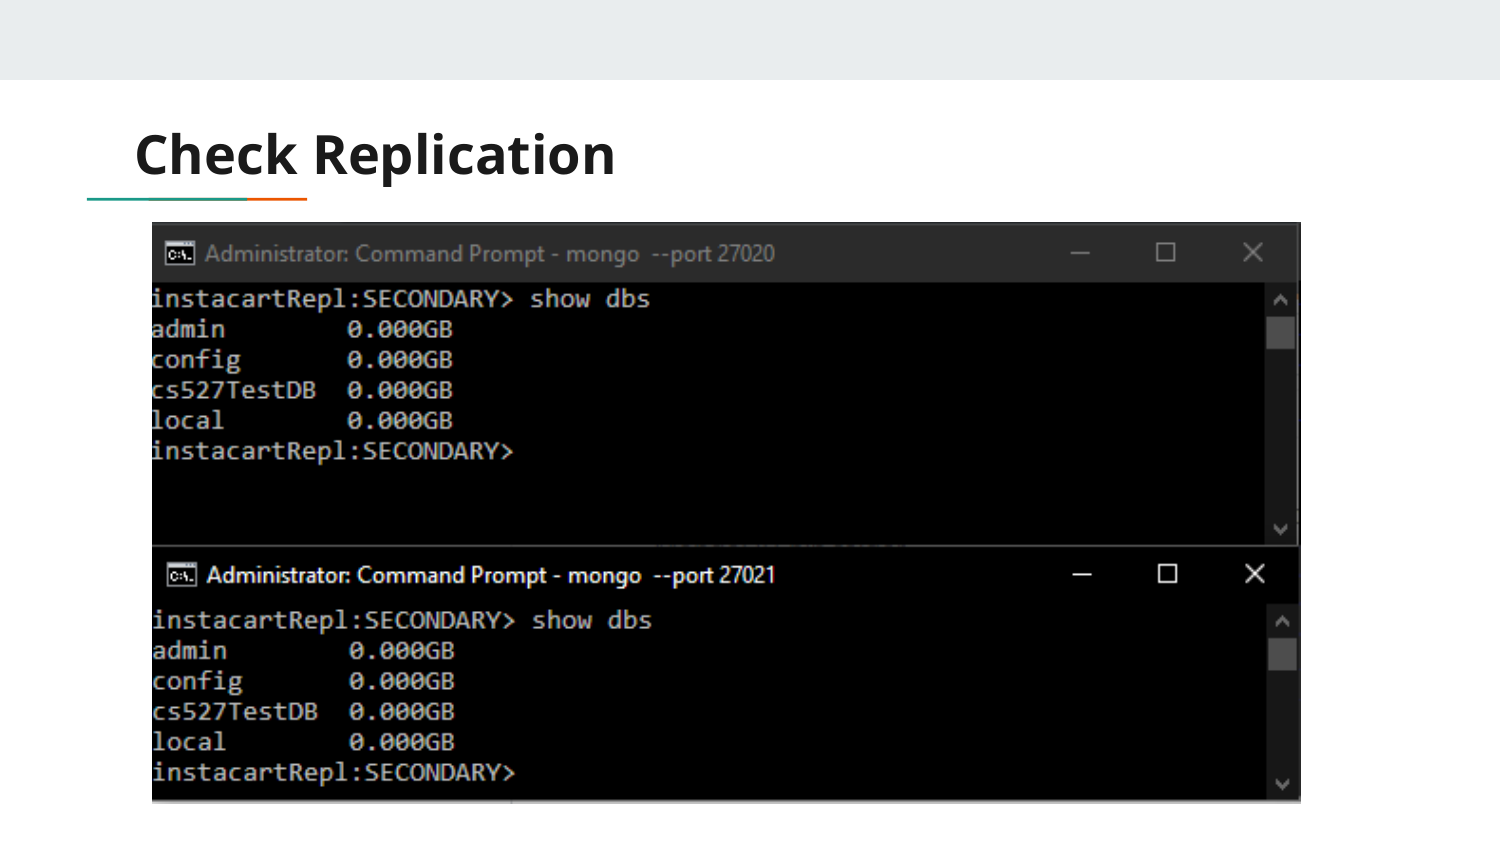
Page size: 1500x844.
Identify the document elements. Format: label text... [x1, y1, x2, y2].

title Check Replication [119, 105, 1381, 193]
picture [152, 222, 1301, 804]
